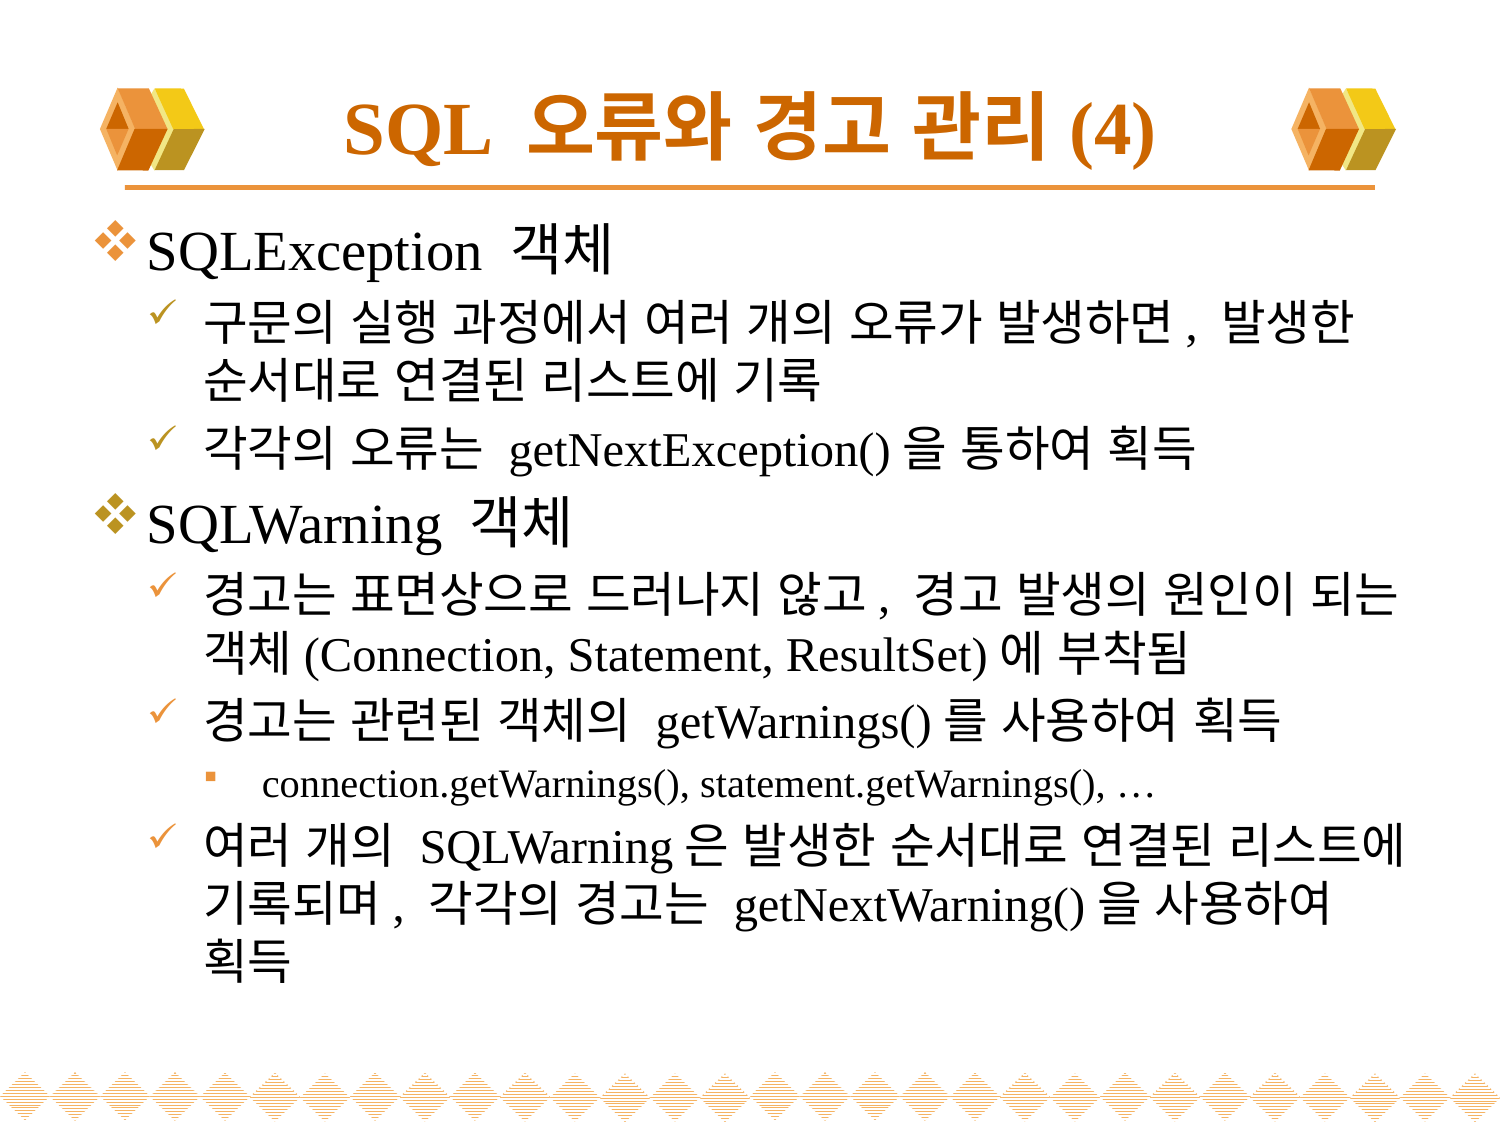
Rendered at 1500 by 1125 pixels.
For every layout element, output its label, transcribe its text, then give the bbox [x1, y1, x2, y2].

list SQLException 객체 구문의 실행 과정에서 여러 개의 오류가 발생하면, 발생한 순서대로 연결된 리스트에 기록 각각의 오류는 getNextException()을 통하여 획득 SQLWarning 객체 경고는 표면상으로 드러나지 않고, 경고 발생의 원인이 되는 객체(Connection, Statement, ResultSet)에 부착됨 경고는 관련된 객체의 getWarnings()를 사용하여 획득 connection.getWarnings(), statement.getWarnings(), … 여러 개의 SQLWarning은 발생한 순서대로 연결된 리스트에 기록되며, 각각의 경고는 getNextWarning()을 사용하여 획득 [75, 202, 1425, 1004]
title SQL 오류와 경고 관리(4) [75, 67, 1425, 182]
